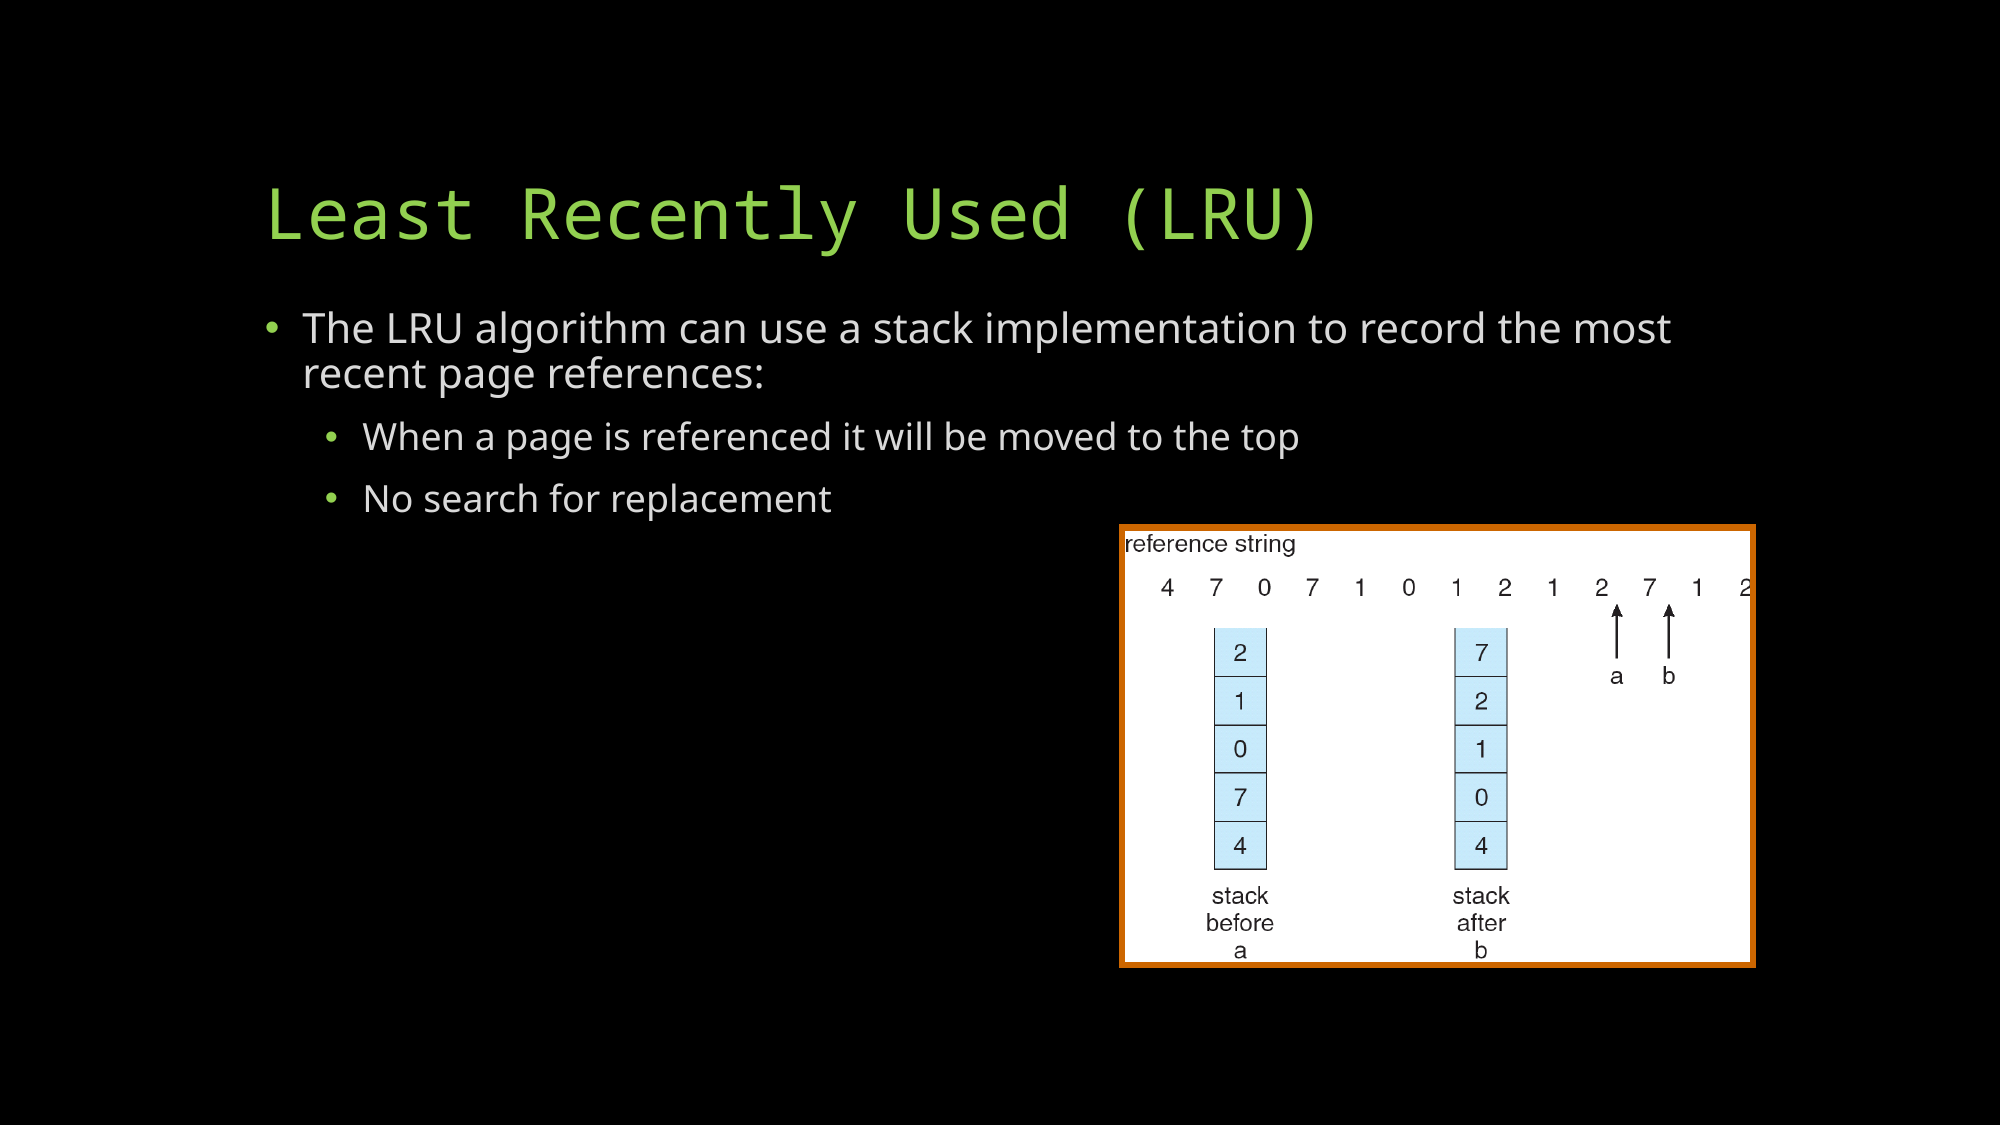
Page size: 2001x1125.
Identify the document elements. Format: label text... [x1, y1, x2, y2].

list The LRU algorithm can use a stack implementation to record the most recent page references: When a page is referenced it will be moved to the top No search for replacement [249, 299, 1750, 1000]
title Least Recently Used (LRU) [249, 75, 1750, 263]
picture [1124, 530, 1750, 963]
